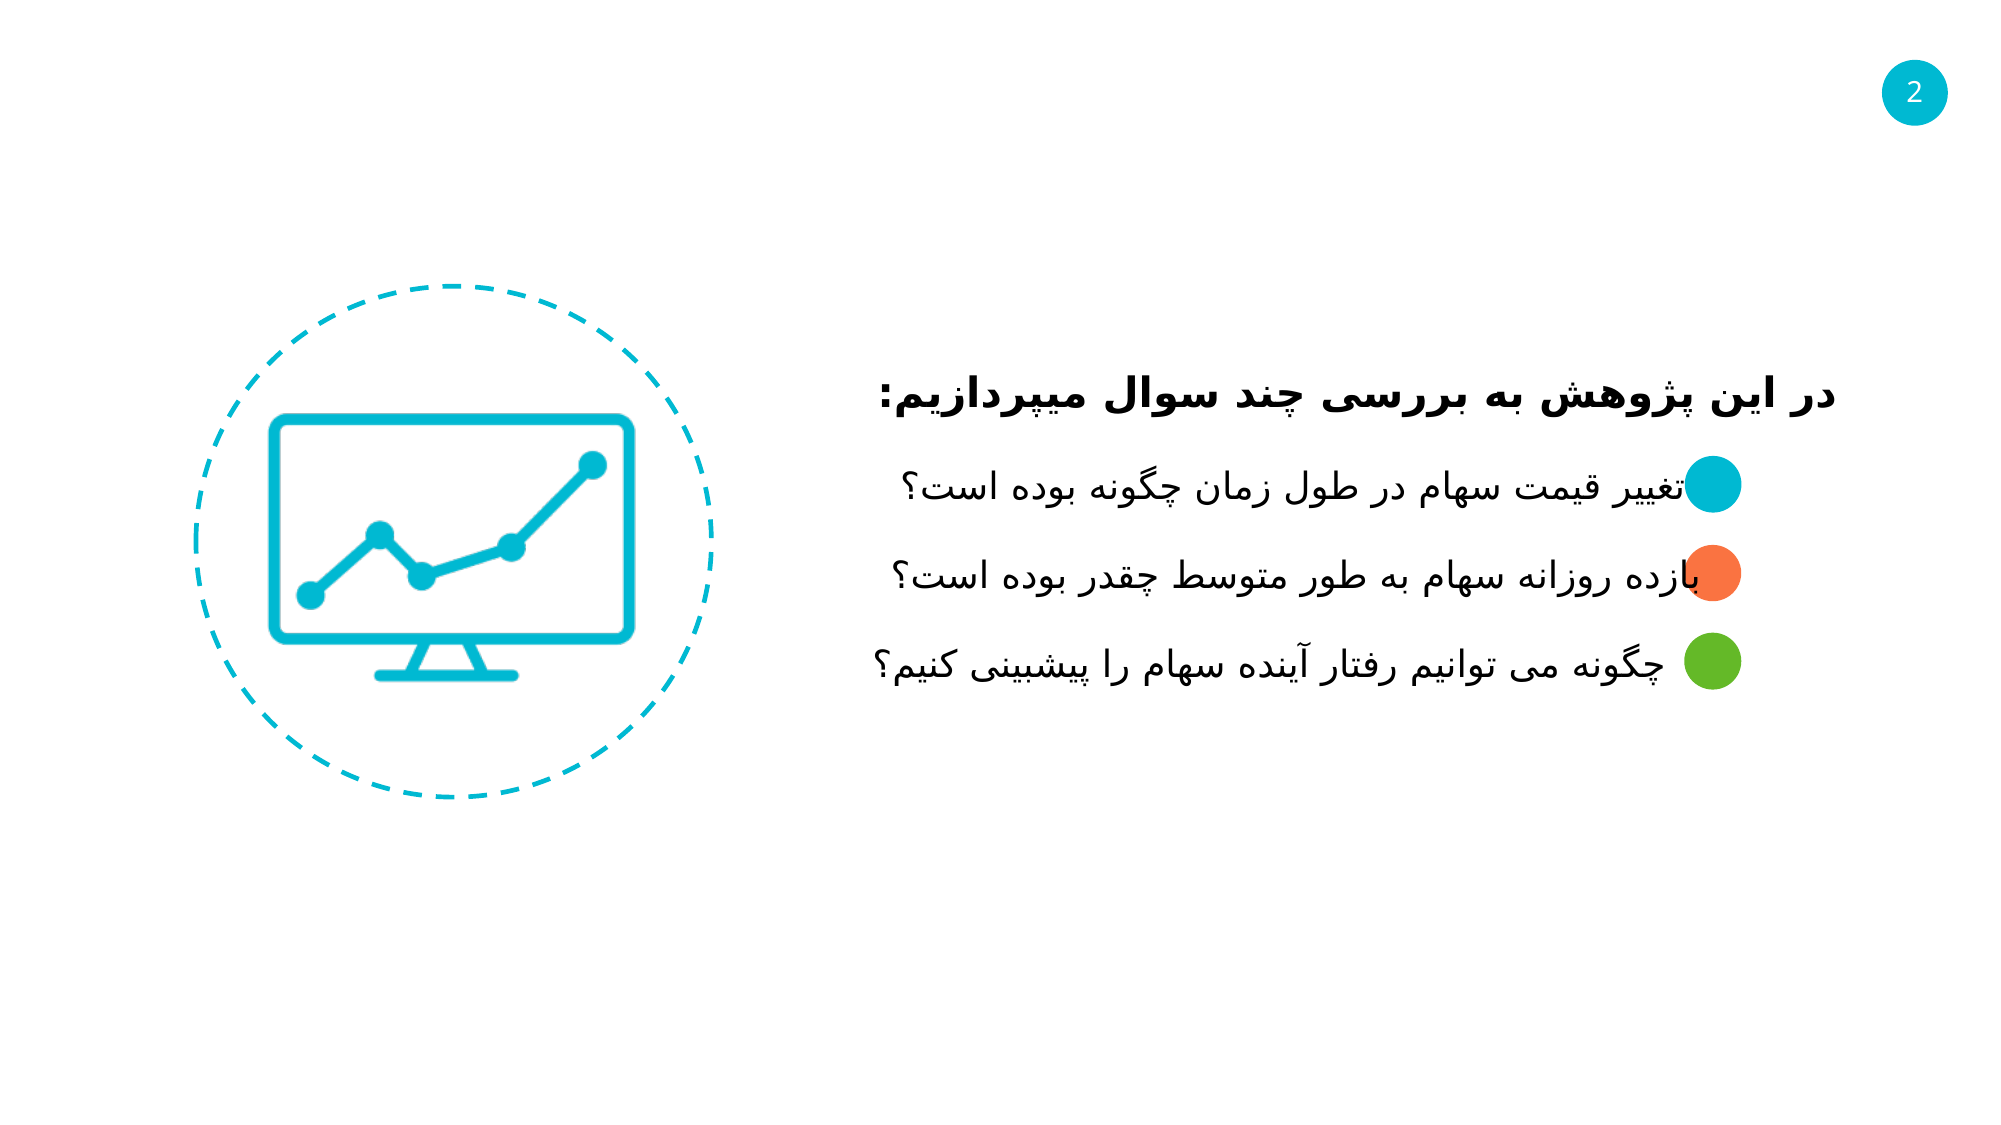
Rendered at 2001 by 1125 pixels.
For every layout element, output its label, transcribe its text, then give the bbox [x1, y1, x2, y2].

text_box بازده روزانه سهام به طور متوسط چقدر بوده است؟ [875, 540, 1717, 604]
text_box تغییر قیمت سهام در طول زمان چگونه بوده است؟ [885, 451, 1701, 515]
text_box در این پژوهش به بررسی چند سوال می­پردازیم: [862, 355, 1852, 424]
picture [234, 322, 673, 761]
text_box [1684, 632, 1742, 690]
text_box [195, 408, 234, 676]
text_box [673, 407, 712, 676]
text_box [321, 761, 586, 798]
text_box [322, 286, 586, 322]
text_box [1701, 454, 1743, 514]
text_box [1717, 544, 1743, 602]
text_box چگونه می توانیم رفتار آینده سهام را پیش­بینی کنیم؟ [857, 629, 1681, 693]
